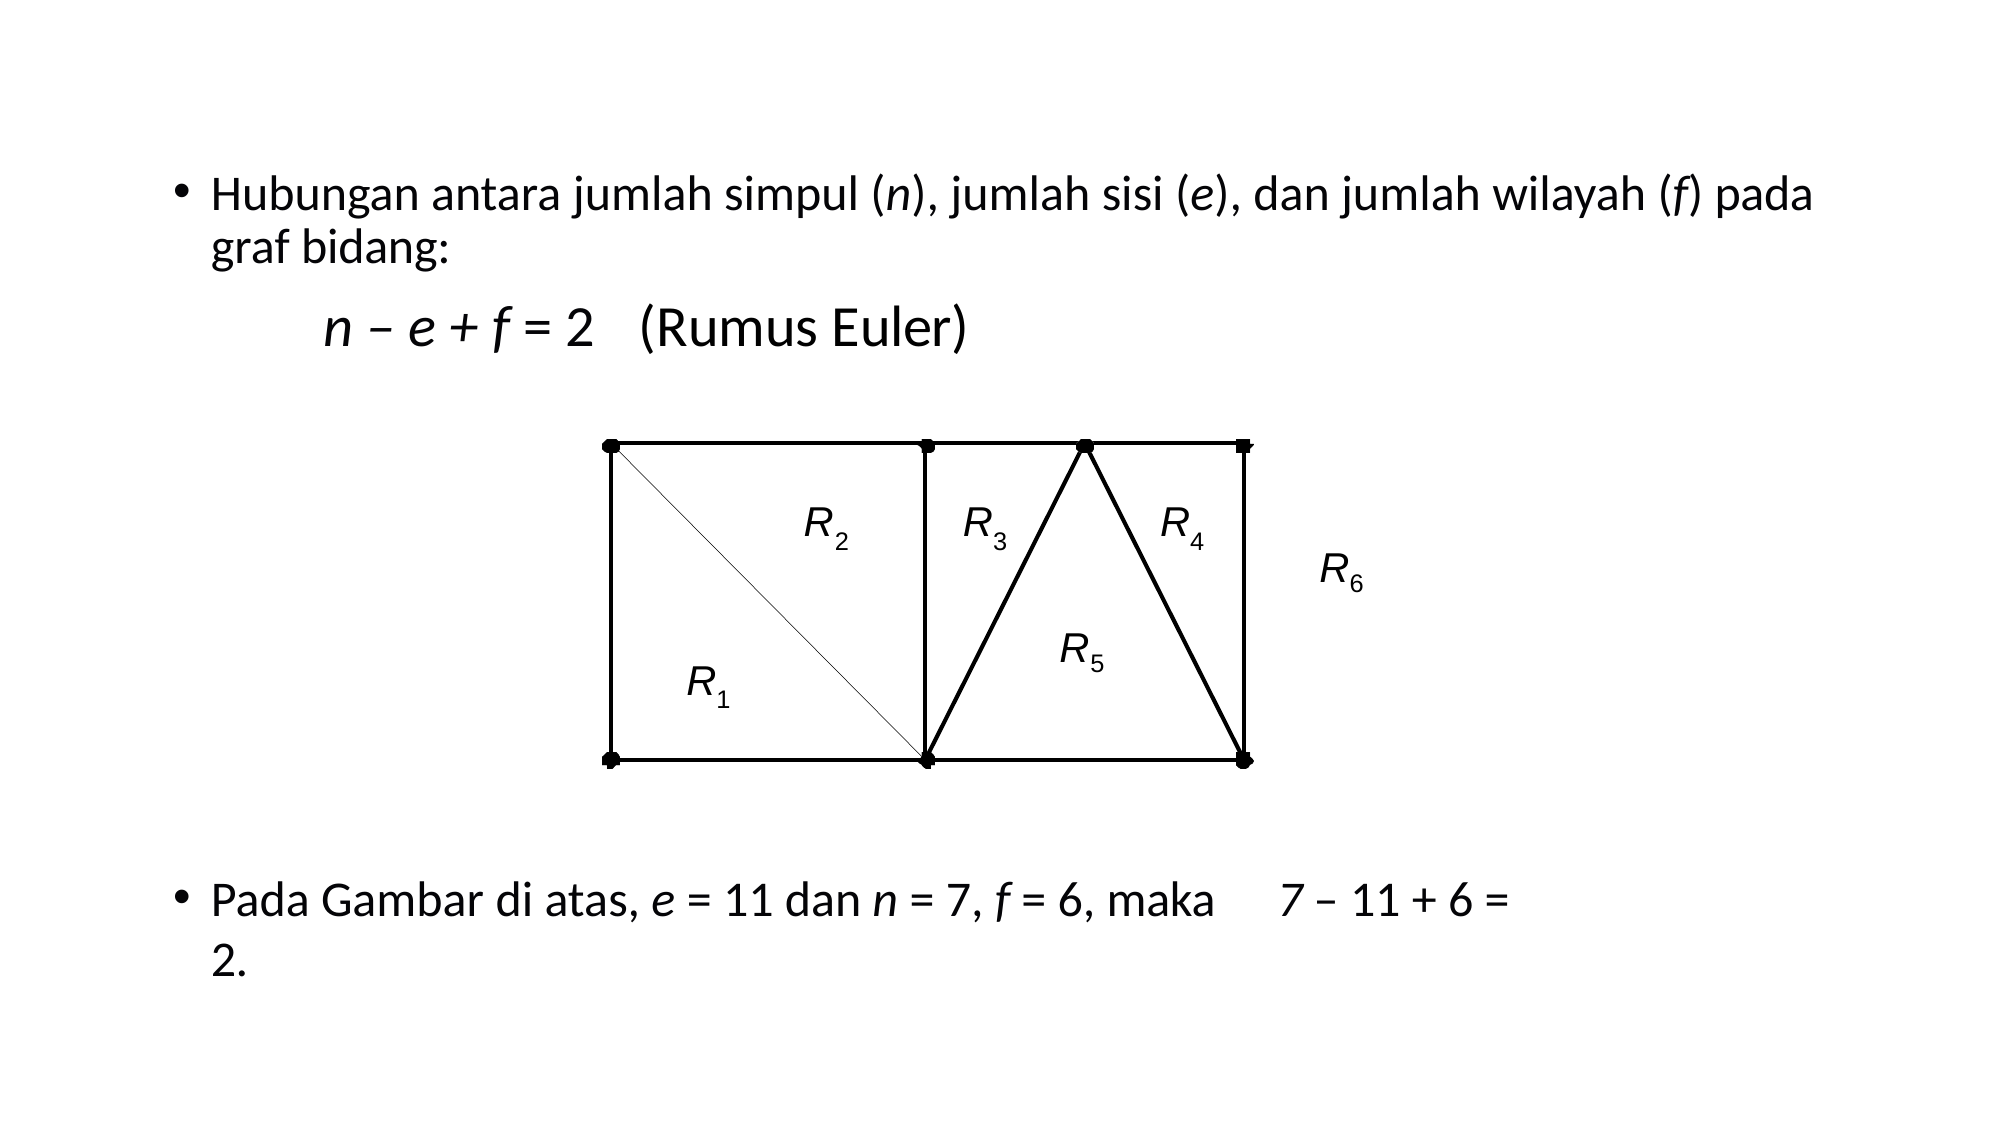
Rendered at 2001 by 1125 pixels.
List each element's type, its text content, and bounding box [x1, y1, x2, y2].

title n – e + f = 2 (Rumus Euler) [321, 226, 972, 417]
text_box R6 R5 [1254, 516, 1373, 678]
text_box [602, 439, 1254, 770]
text_box Pada Gambar di atas, e = 11 dan n = 7, f = 6, maka 7 – 11 + 6 = 2. [171, 863, 1521, 986]
text_box Hubungan antara jumlah simpul (n), jumlah sisi (e), dan jumlah wilayah (f) pada graf bidang: [171, 157, 1815, 274]
